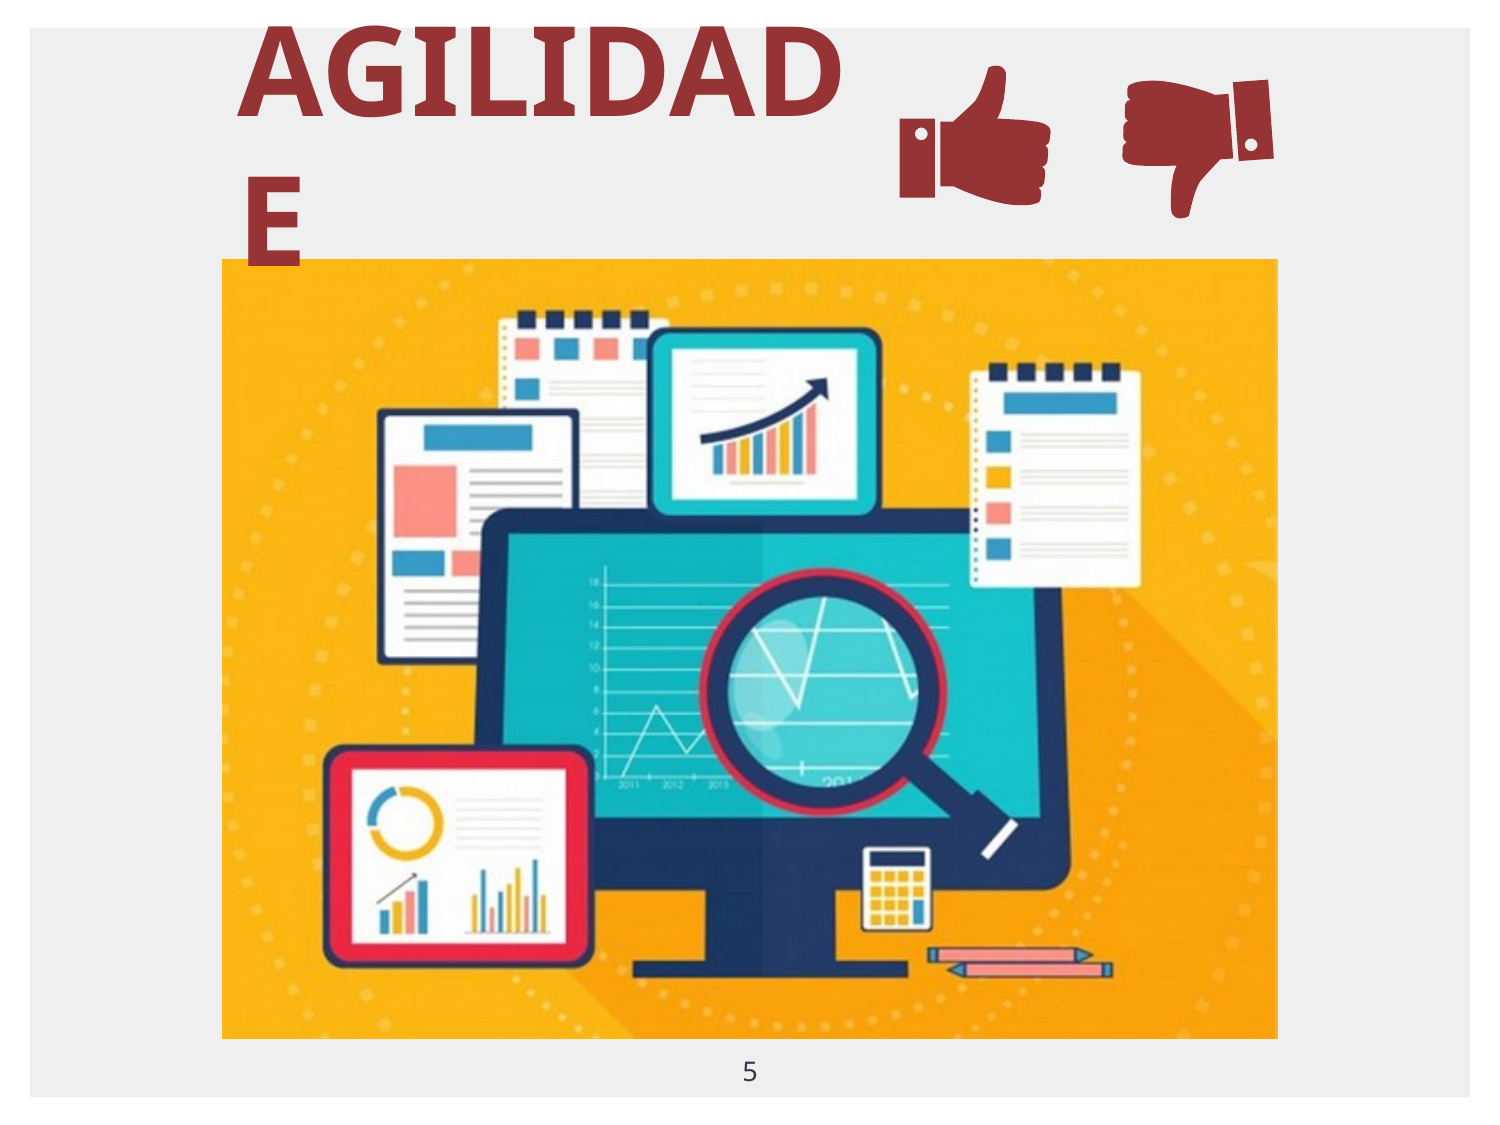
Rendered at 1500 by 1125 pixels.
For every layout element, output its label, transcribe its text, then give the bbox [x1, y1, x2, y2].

picture [221, 259, 1278, 1040]
slide_number 5 [705, 1047, 795, 1125]
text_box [1121, 77, 1273, 218]
text_box AGILIDADE [222, 22, 904, 257]
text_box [899, 65, 1051, 206]
